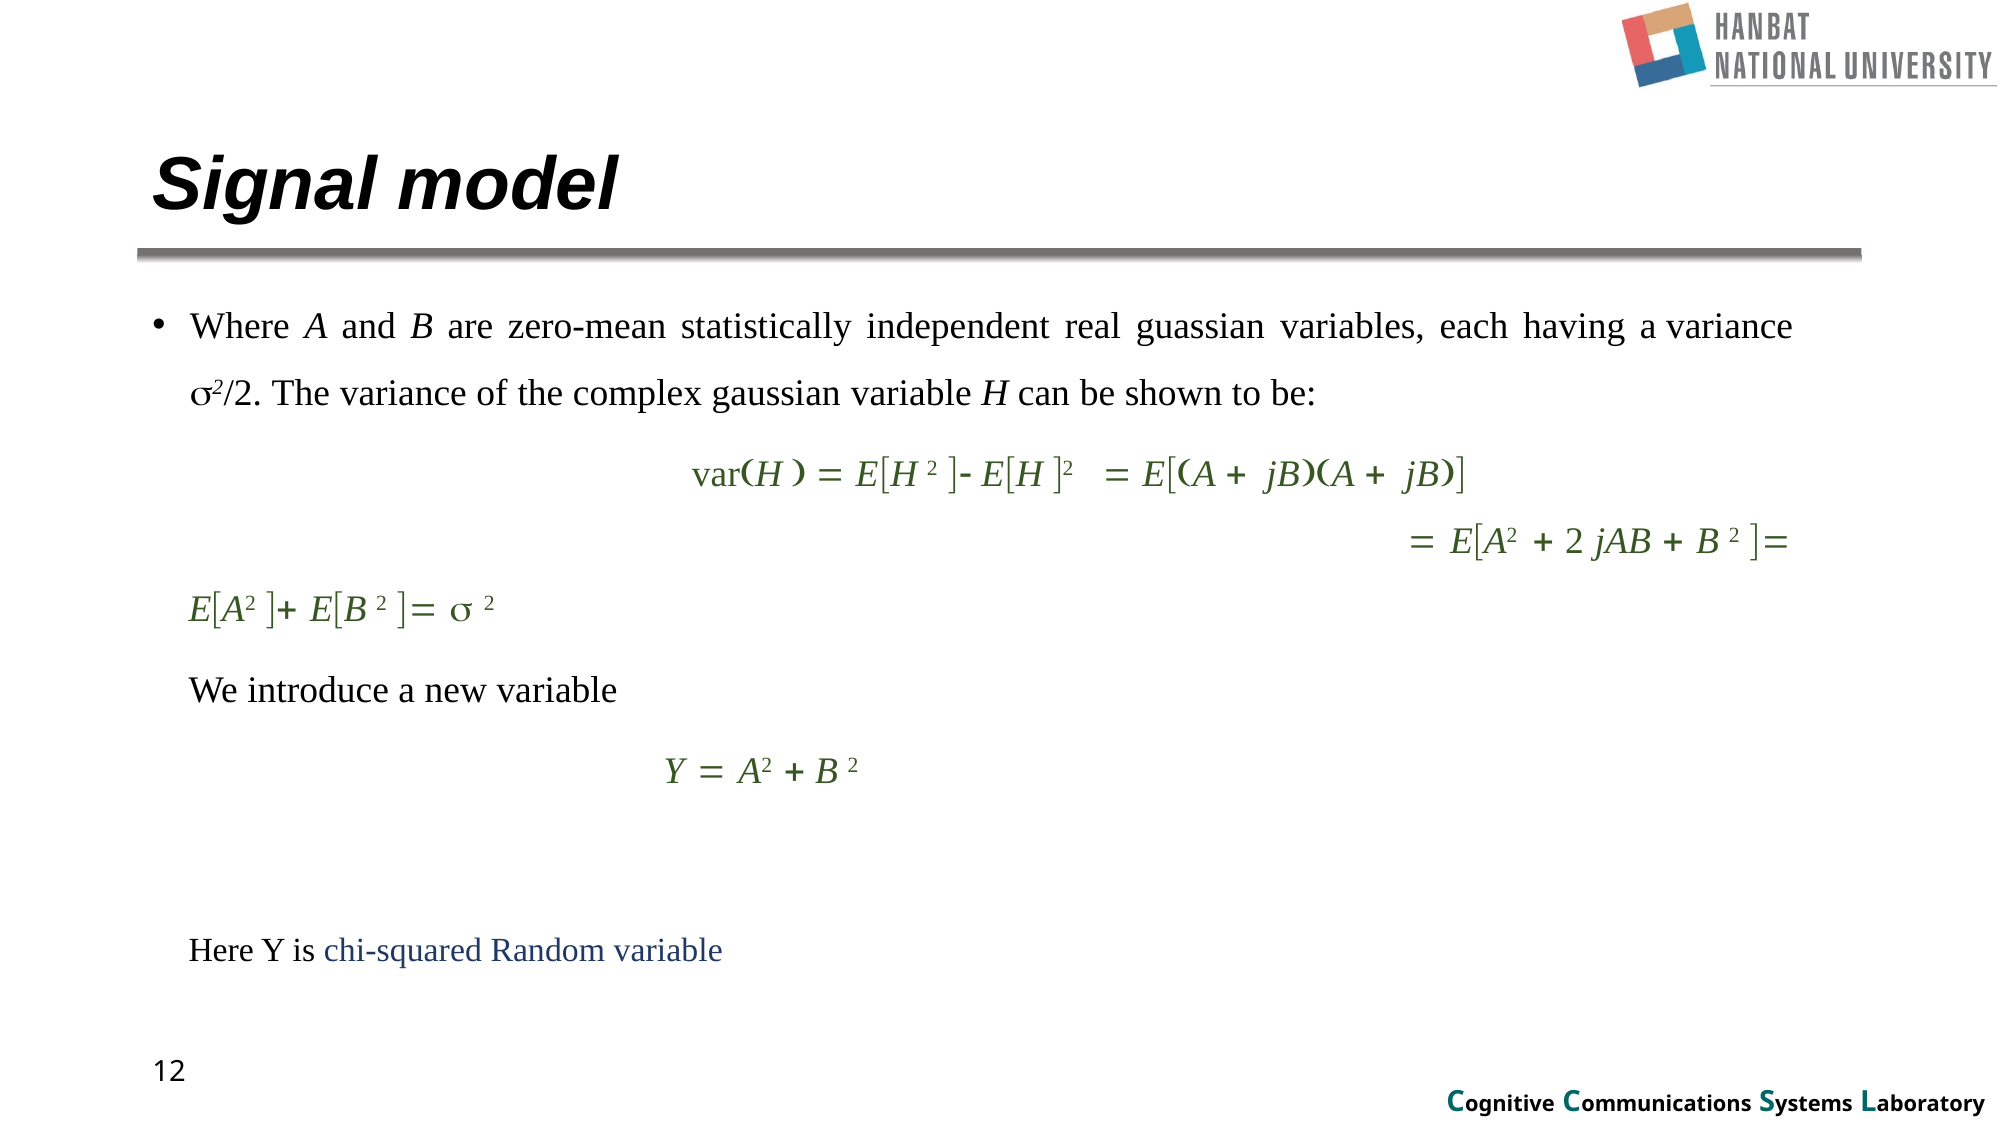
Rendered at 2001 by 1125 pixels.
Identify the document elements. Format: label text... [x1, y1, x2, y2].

title Signal model [137, 129, 1863, 242]
picture [1621, 2, 1998, 90]
slide_number 12 [137, 1042, 357, 1103]
list Where A and B are zero-mean statistically independent real guassian variables, each having a variance s2/2. The variance of the complex gaussian variable H can be shown to be: var(H ) = E[H 2 ]- E[H ]2 = E[(A + jB)(A + jB)] = E[A2 + 2 jAB + B 2 ]= E[A2 ]+ E[B 2 ]= s 2 We introduce a new variable Y = A2 + B 2 Here Y is chi-squared Random variable [137, 270, 1863, 1014]
